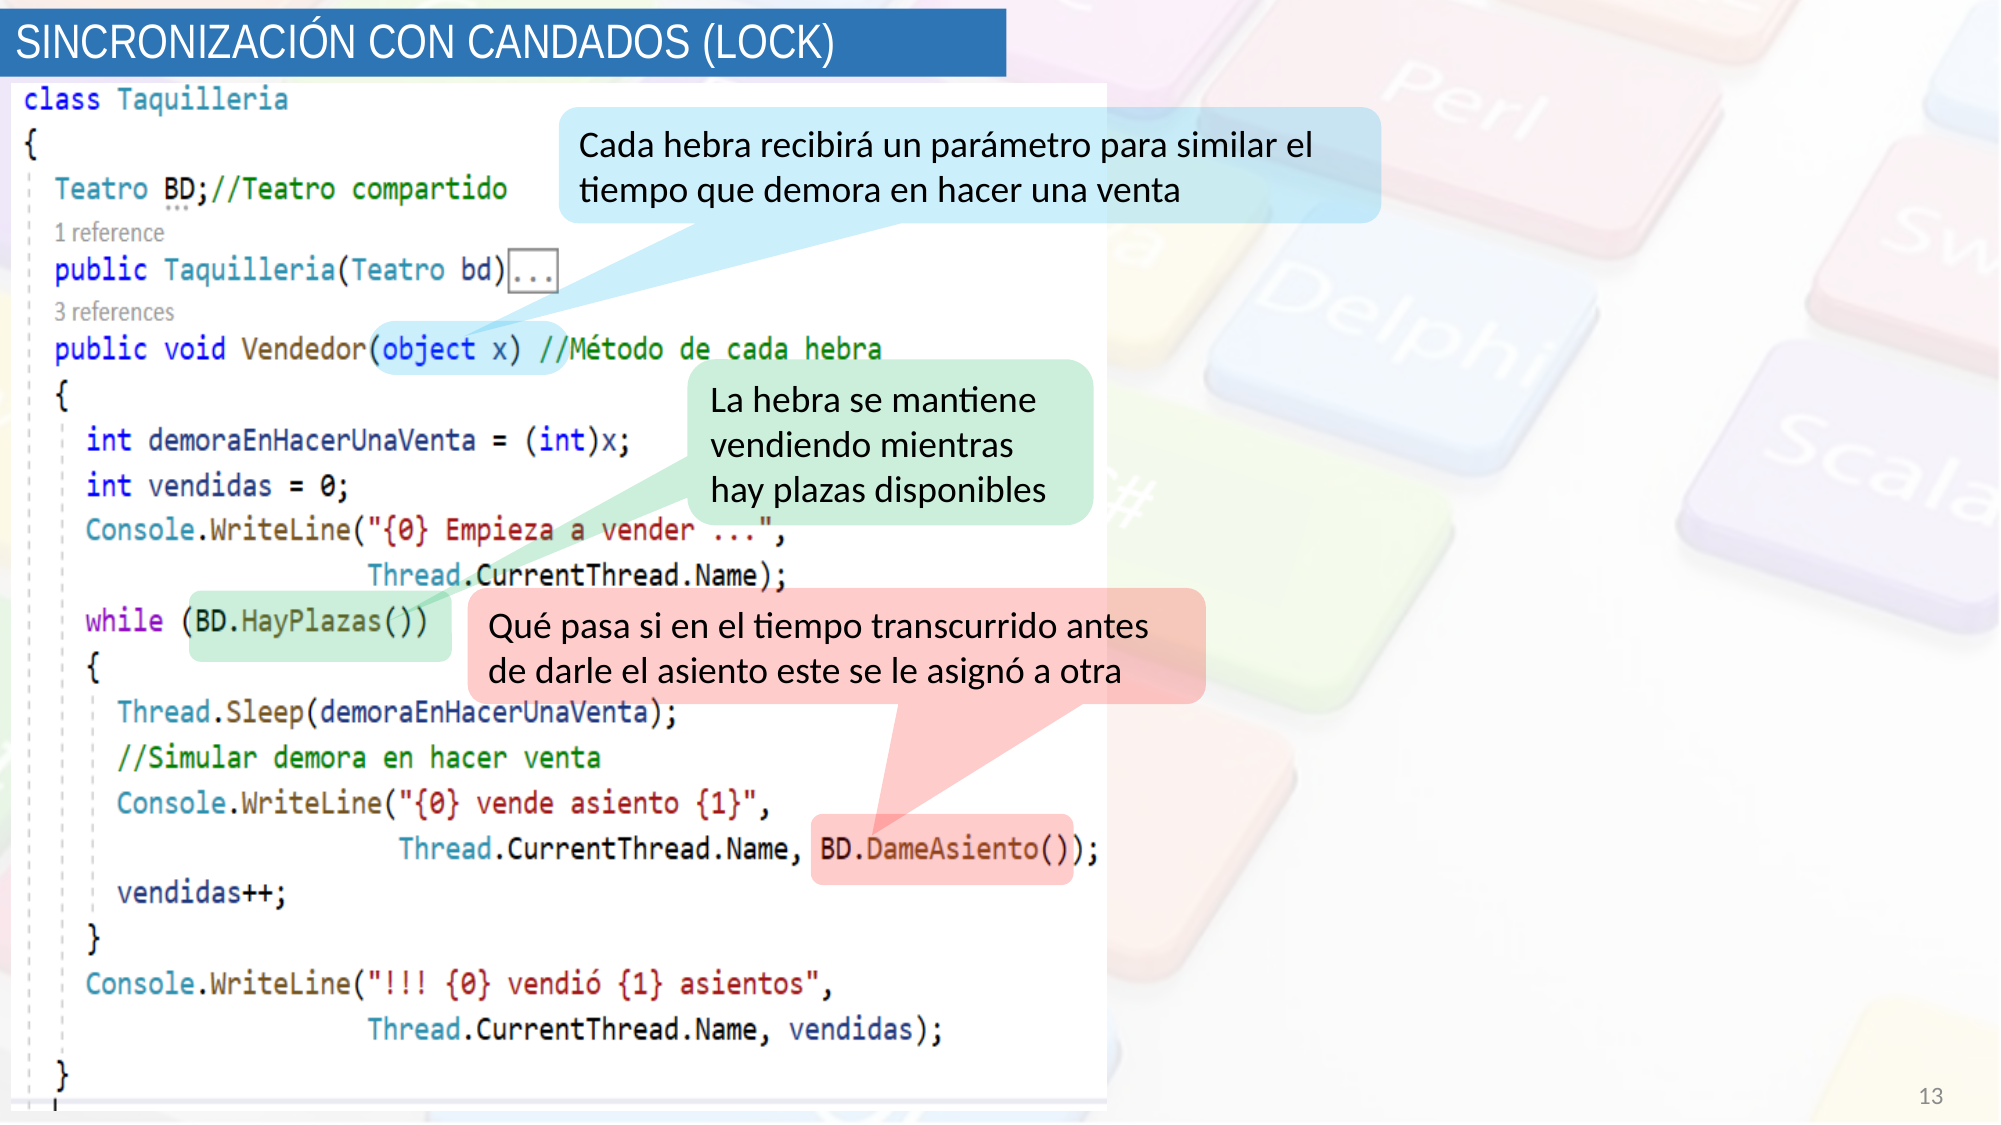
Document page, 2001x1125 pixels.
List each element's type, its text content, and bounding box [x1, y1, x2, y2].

title Sincronización con candados (lock) [0, 8, 1007, 77]
picture [11, 83, 1107, 1111]
slide_number 13 [1508, 1065, 1959, 1125]
text_box Qué pasa si en el tiempo transcurrido antes de darle el asiento este se le asignó a otra [1107, 587, 1206, 705]
text_box Cada hebra recibirá un parámetro para similar el tiempo que demora en hacer una venta [1107, 107, 1382, 224]
